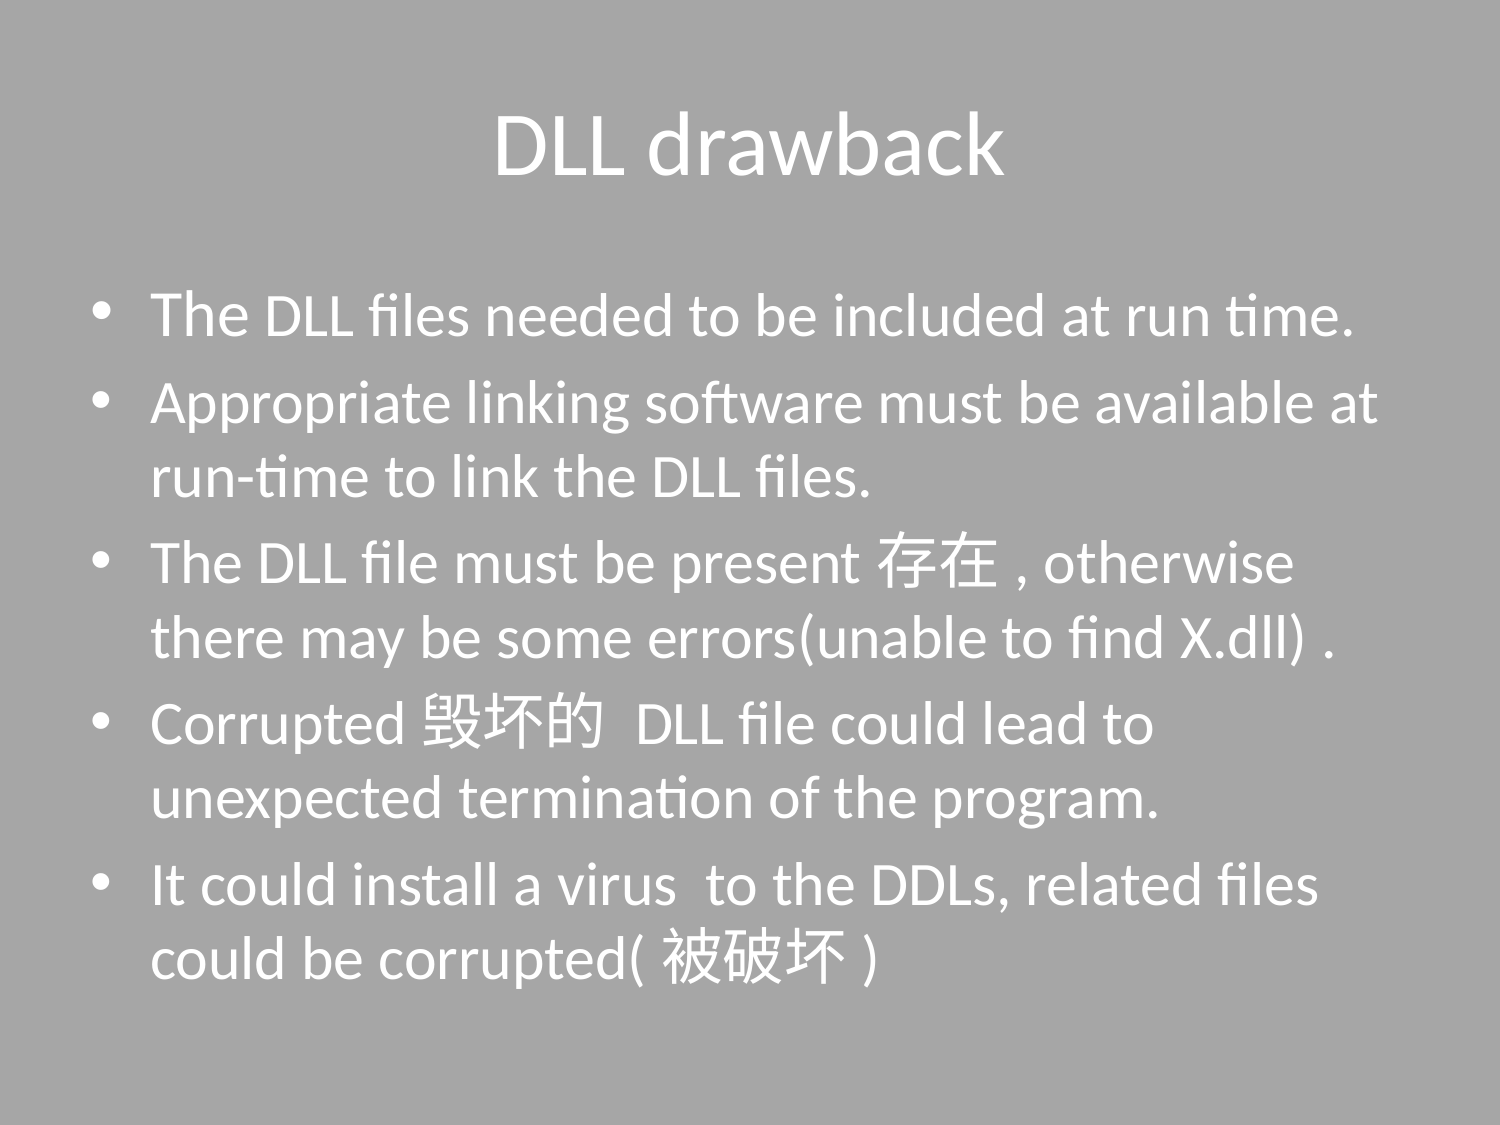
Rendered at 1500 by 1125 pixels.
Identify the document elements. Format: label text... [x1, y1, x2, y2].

title DLL drawback [75, 45, 1425, 233]
list The DLL files needed to be included at run time. Appropriate linking software must be available at run-time to link the DLL files. The DLL file must be present存在, otherwise there may be some errors(unable to find X.dll) . Corrupted毁坏的 DLL file could lead to unexpected termination of the program. It could install a virus to the DDLs, related files could be corrupted(被破坏) [75, 262, 1425, 1005]
